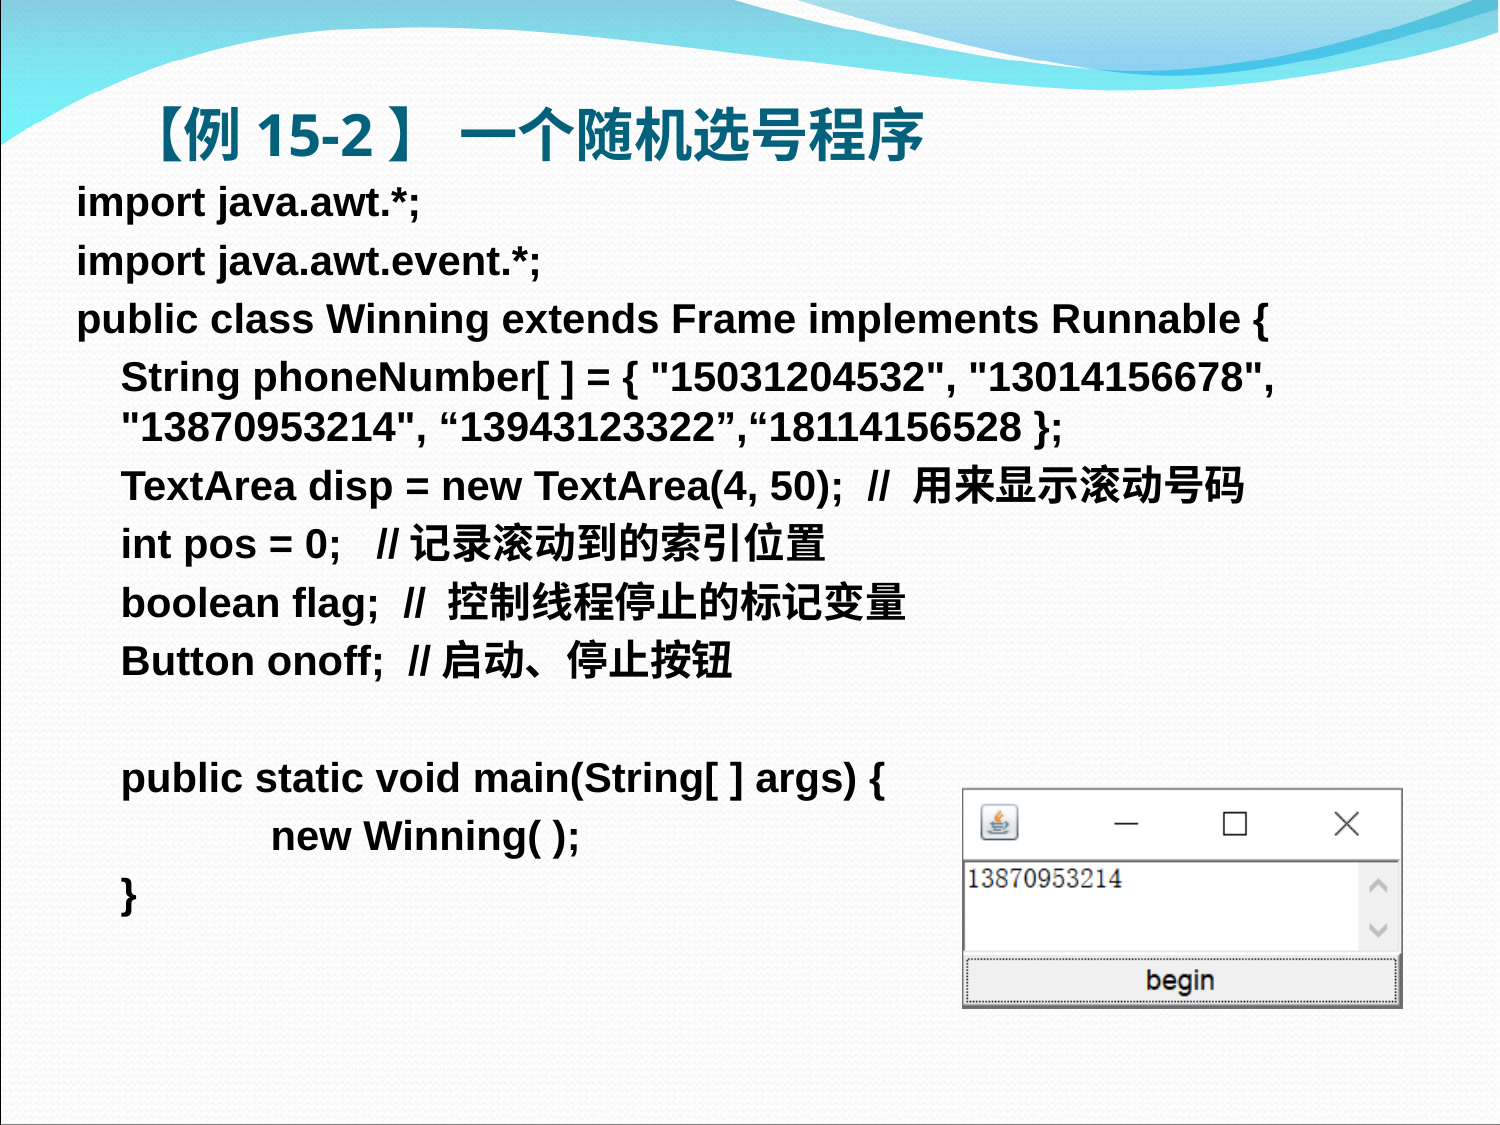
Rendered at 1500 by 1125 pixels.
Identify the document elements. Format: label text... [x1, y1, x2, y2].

list import java.awt.*; import java.awt.event.*; public class Winning extends Frame implements Runnable { String phoneNumber[ ] = { "15031204532", "13014156678", "13870953214", “13943123322”,“18114156528 }; TextArea disp = new TextArea(4, 50); // 用来显示滚动号码 int pos = 0; //记录滚动到的索引位置 boolean flag; // 控制线程停止的标记变量 Button onoff; //启动、停止按钮 public static void main(String[ ] args) { new Winning( ); } [60, 167, 1470, 1081]
title 【例15-2】 一个随机选号程序 [125, 62, 988, 167]
picture [0, 0, 1500, 1125]
